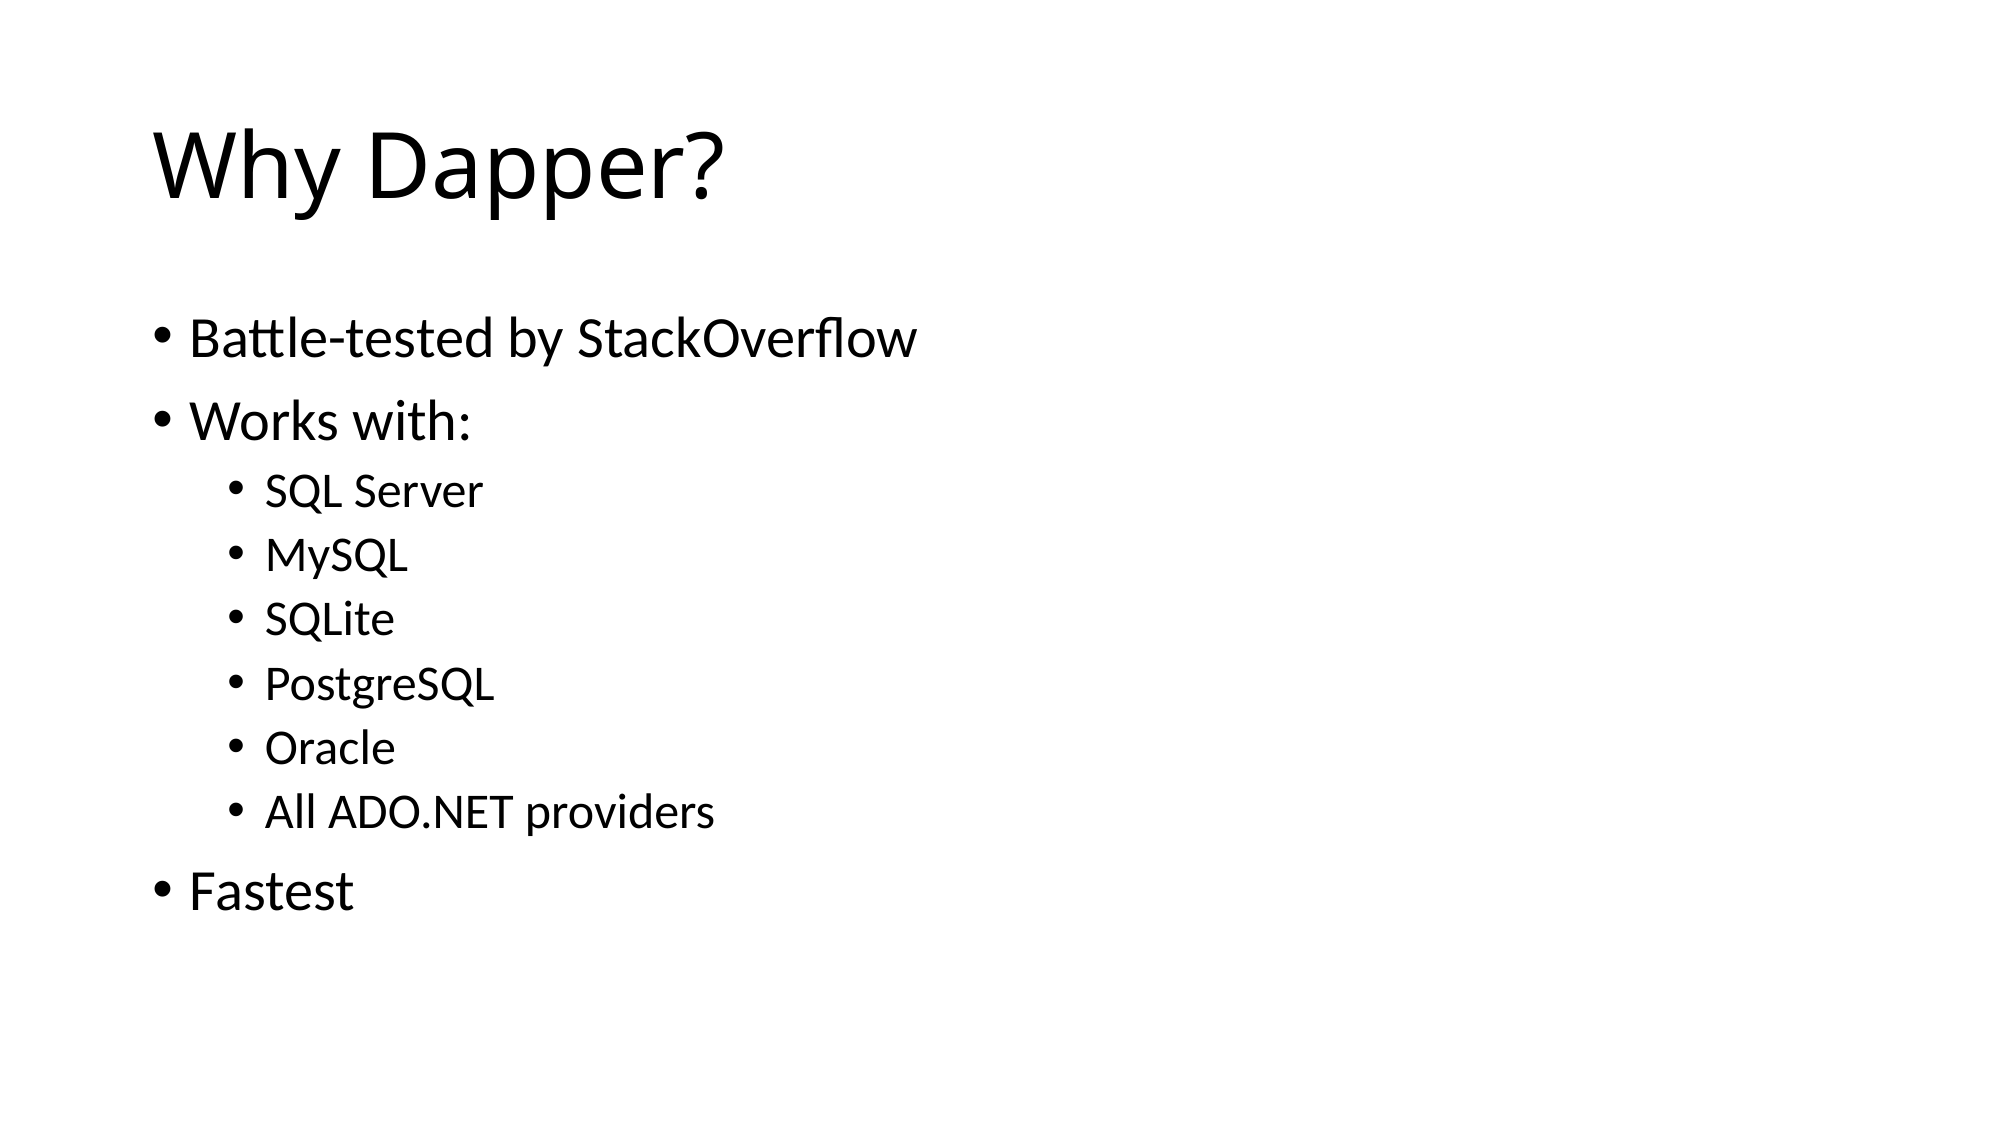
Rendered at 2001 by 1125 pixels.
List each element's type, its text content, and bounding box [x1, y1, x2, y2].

list Battle-tested by StackOverflow Works with: SQL Server MySQL SQLite PostgreSQL Oracle All ADO.NET providers Fastest [137, 299, 1863, 1014]
title Why Dapper? [137, 59, 1863, 278]
